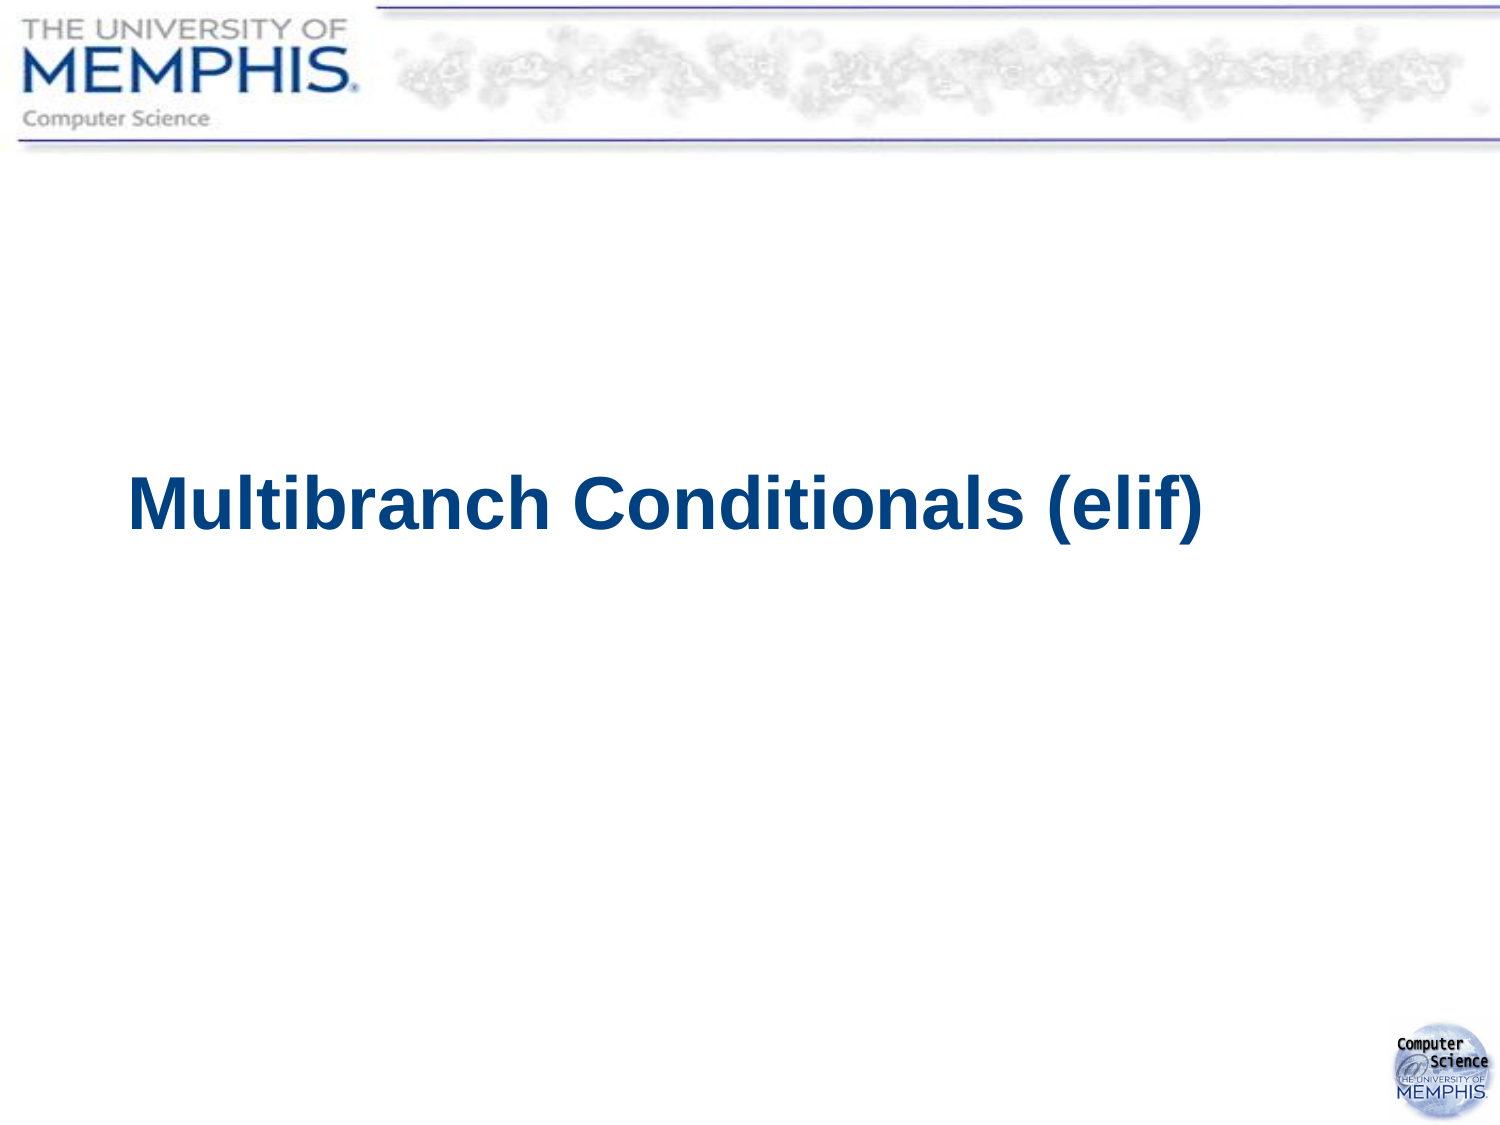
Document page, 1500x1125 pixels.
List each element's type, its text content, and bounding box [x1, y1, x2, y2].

picture [1387, 1017, 1500, 1125]
title Multibranch Conditionals (elif) [112, 312, 1388, 554]
picture [0, 0, 1500, 163]
